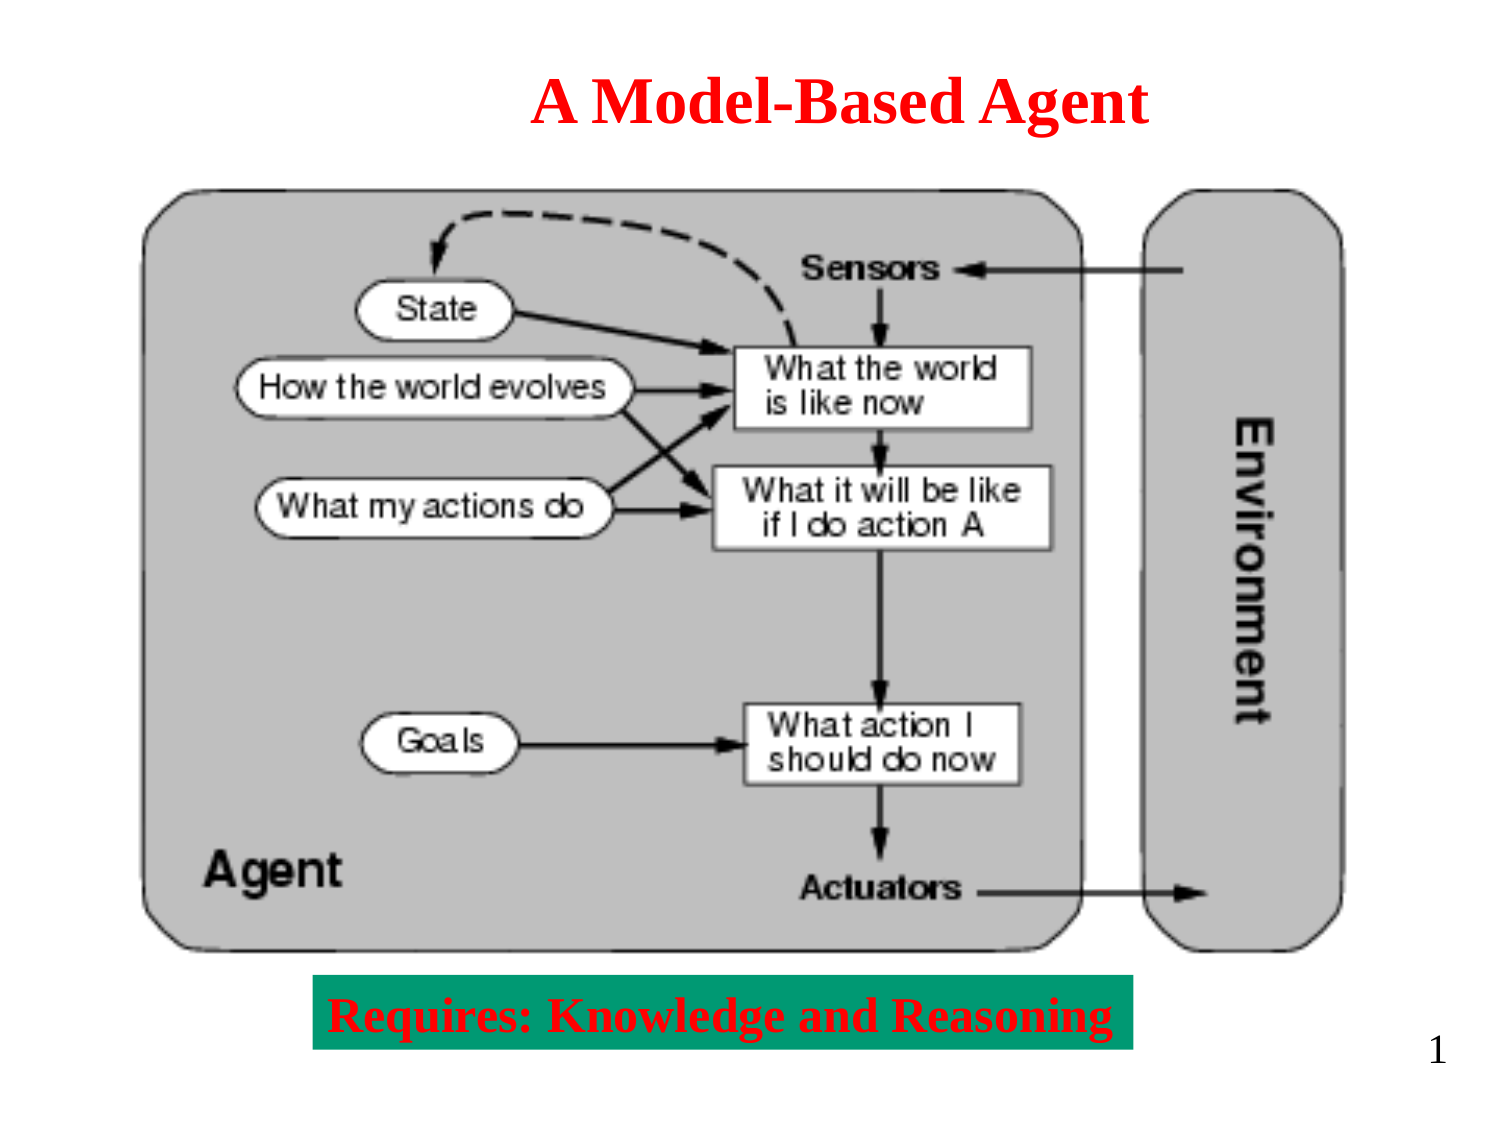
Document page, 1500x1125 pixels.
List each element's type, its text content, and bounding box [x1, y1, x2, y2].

text_box Requires: Knowledge and Reasoning [312, 974, 1134, 1050]
picture [137, 187, 1351, 960]
text_box A Model-Based Agent [515, 49, 1165, 145]
